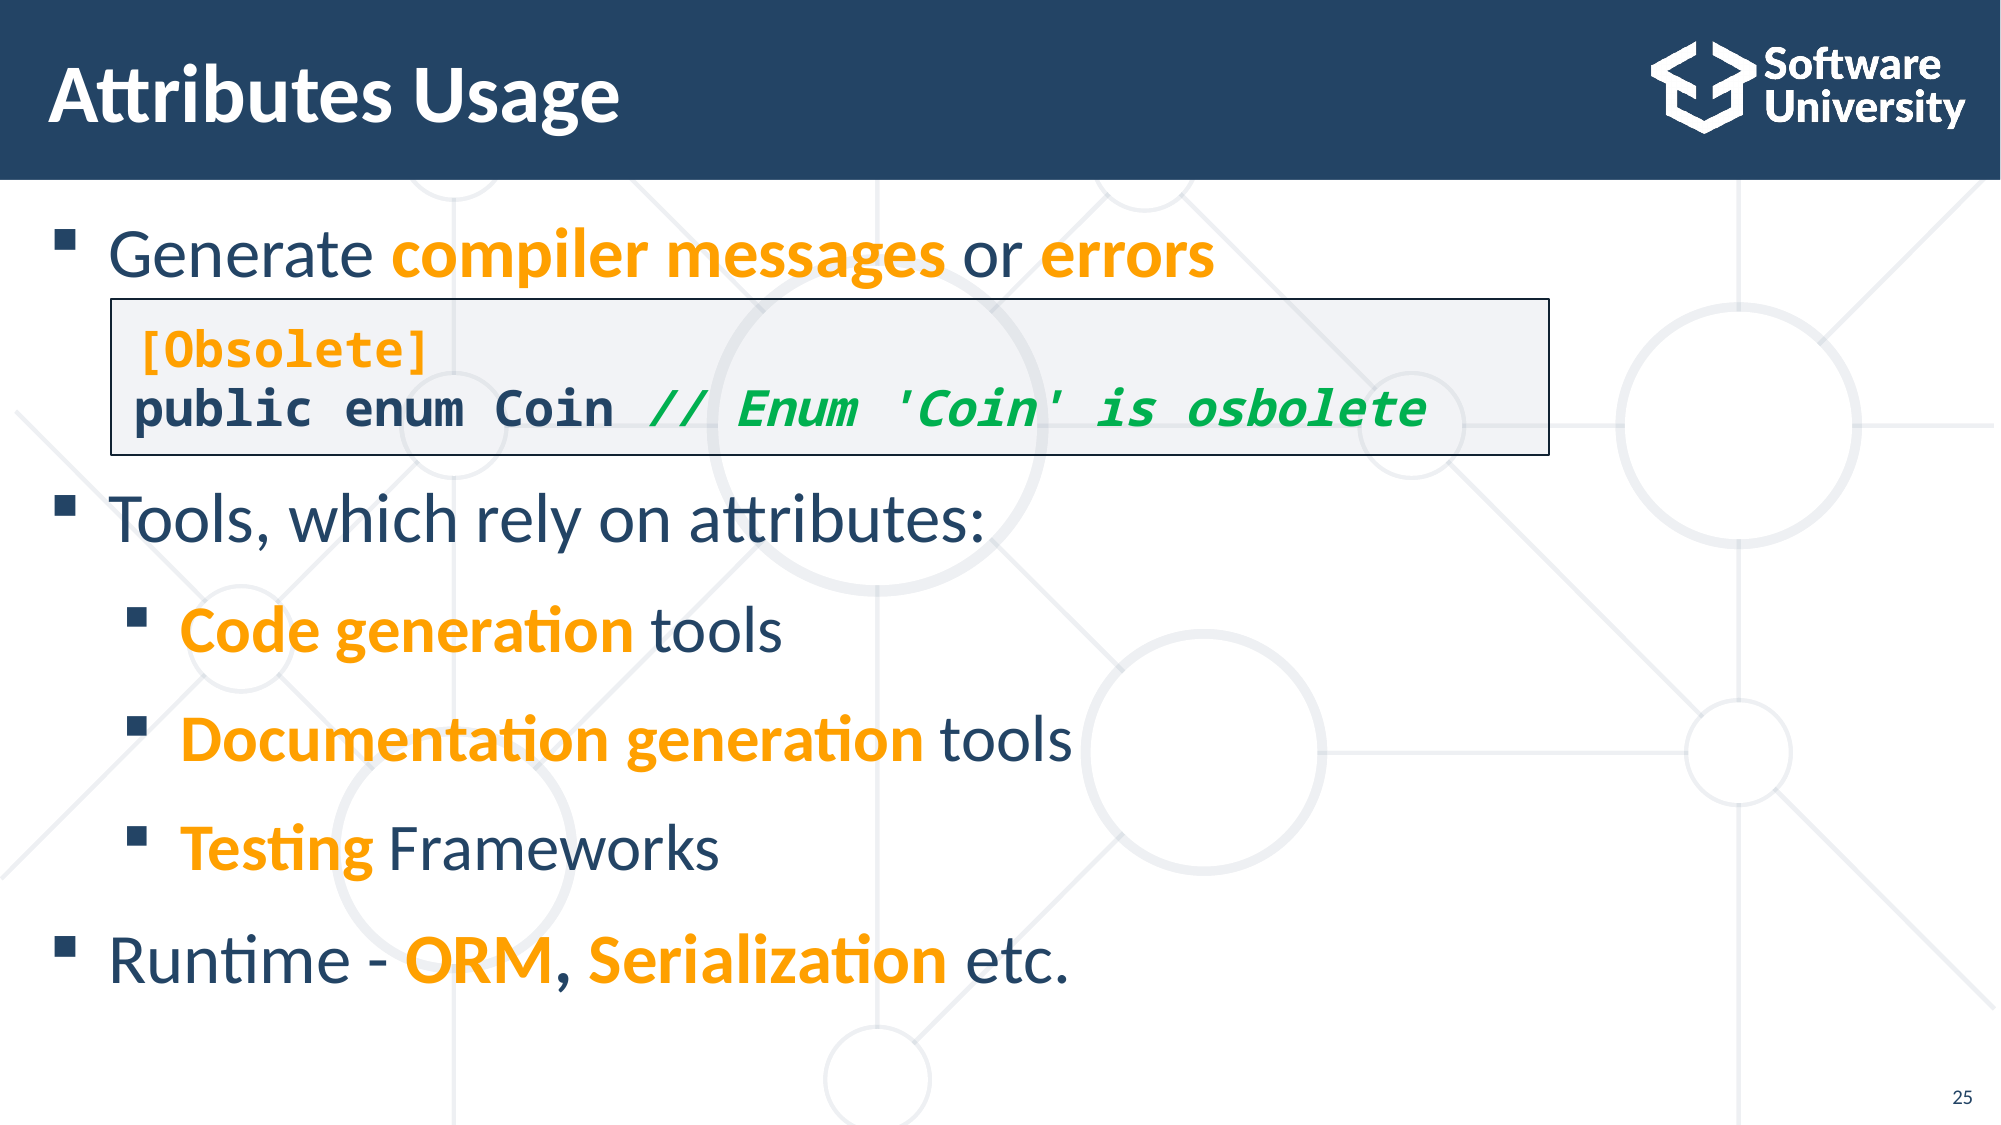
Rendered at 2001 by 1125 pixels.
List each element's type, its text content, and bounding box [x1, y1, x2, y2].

title Attributes Usage [31, 16, 1625, 162]
text_box [Obsolete] public enum Coin // Enum 'Coin' is osbolete [110, 299, 1550, 455]
picture [1651, 41, 1966, 134]
list Generate compiler messages or errors Tools, which rely on attributes: Code generation tools Documentation generation tools Testing Frameworks Runtime - ORM, Serialization etc. [31, 196, 1970, 1104]
slide_number 25 [1927, 1067, 1989, 1117]
